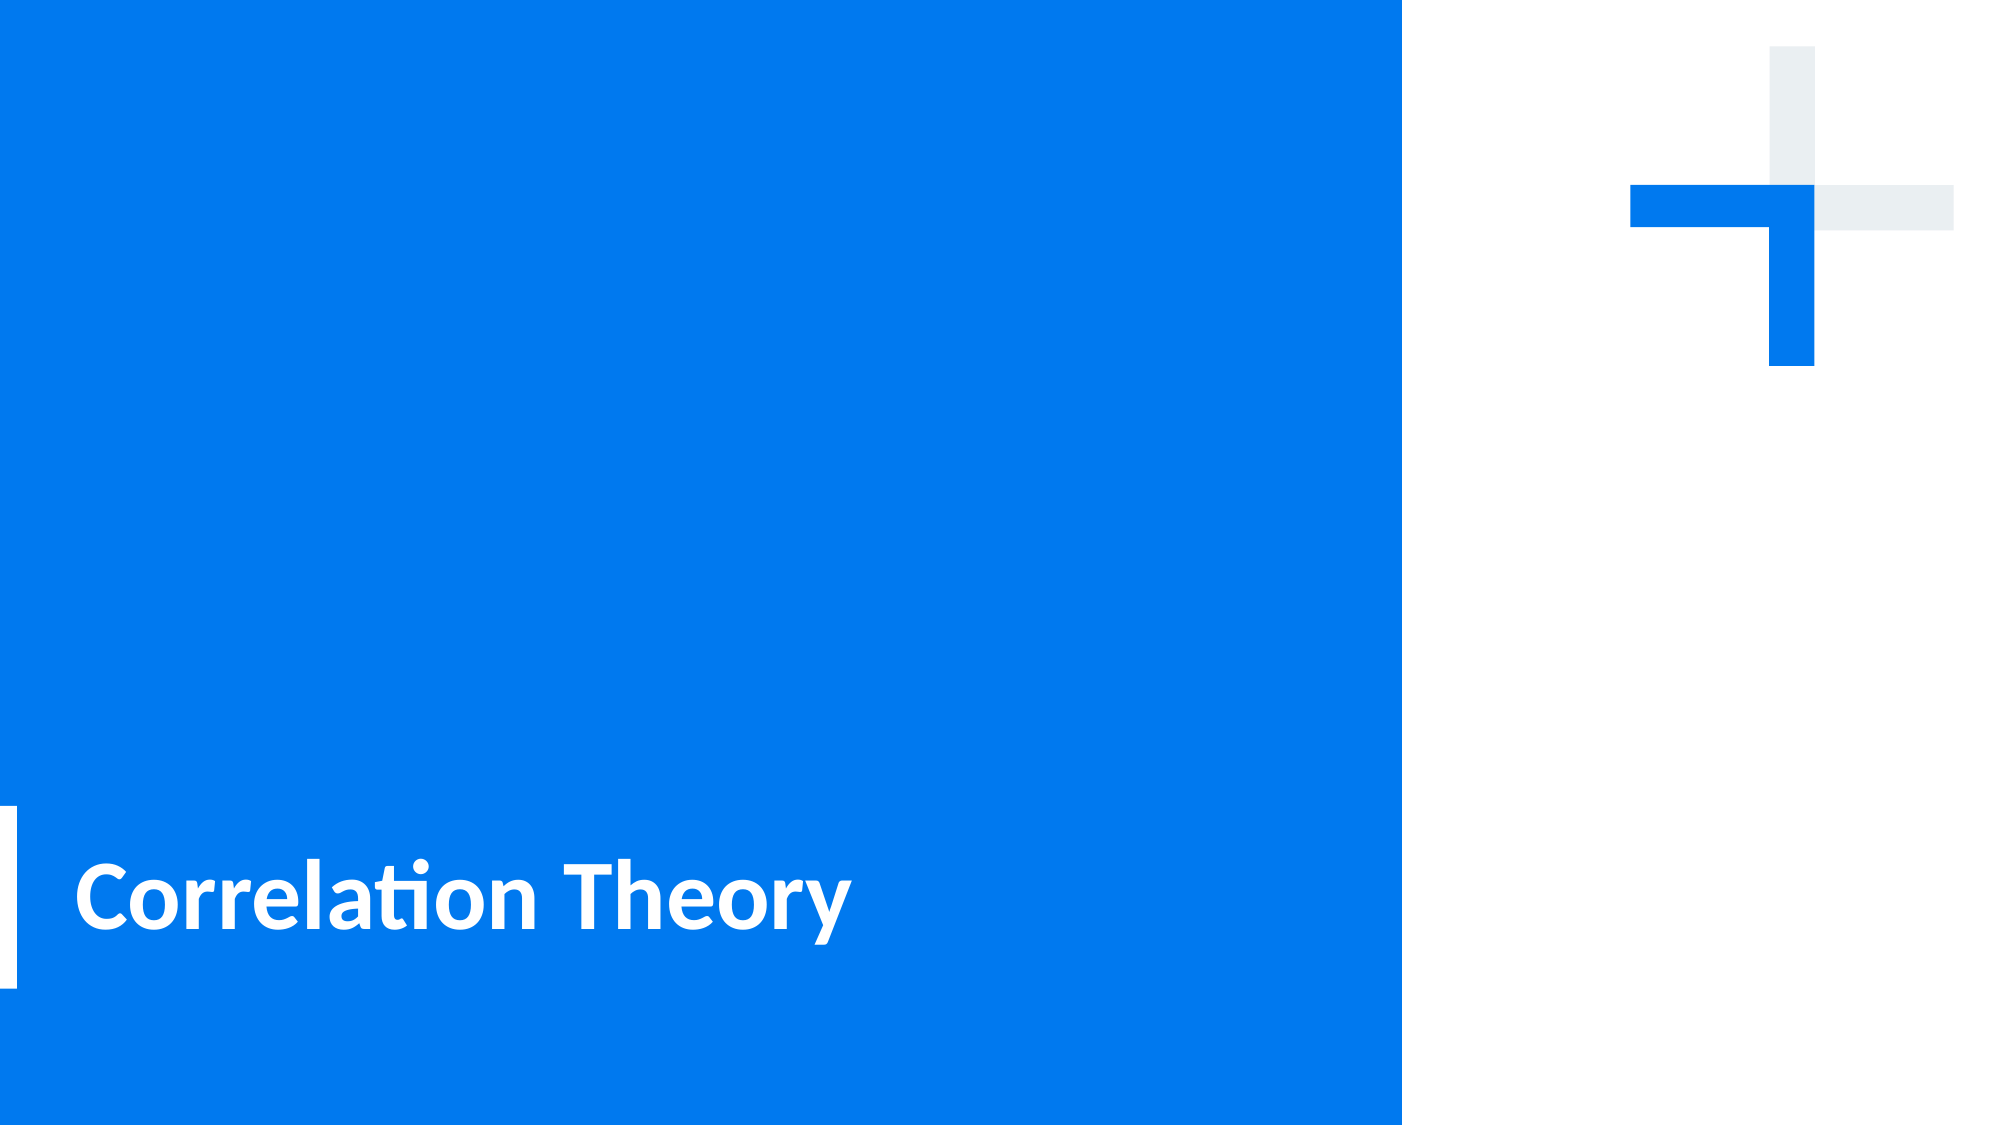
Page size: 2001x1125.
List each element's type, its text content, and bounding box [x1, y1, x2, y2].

title Correlation Theory [60, 776, 1356, 1018]
